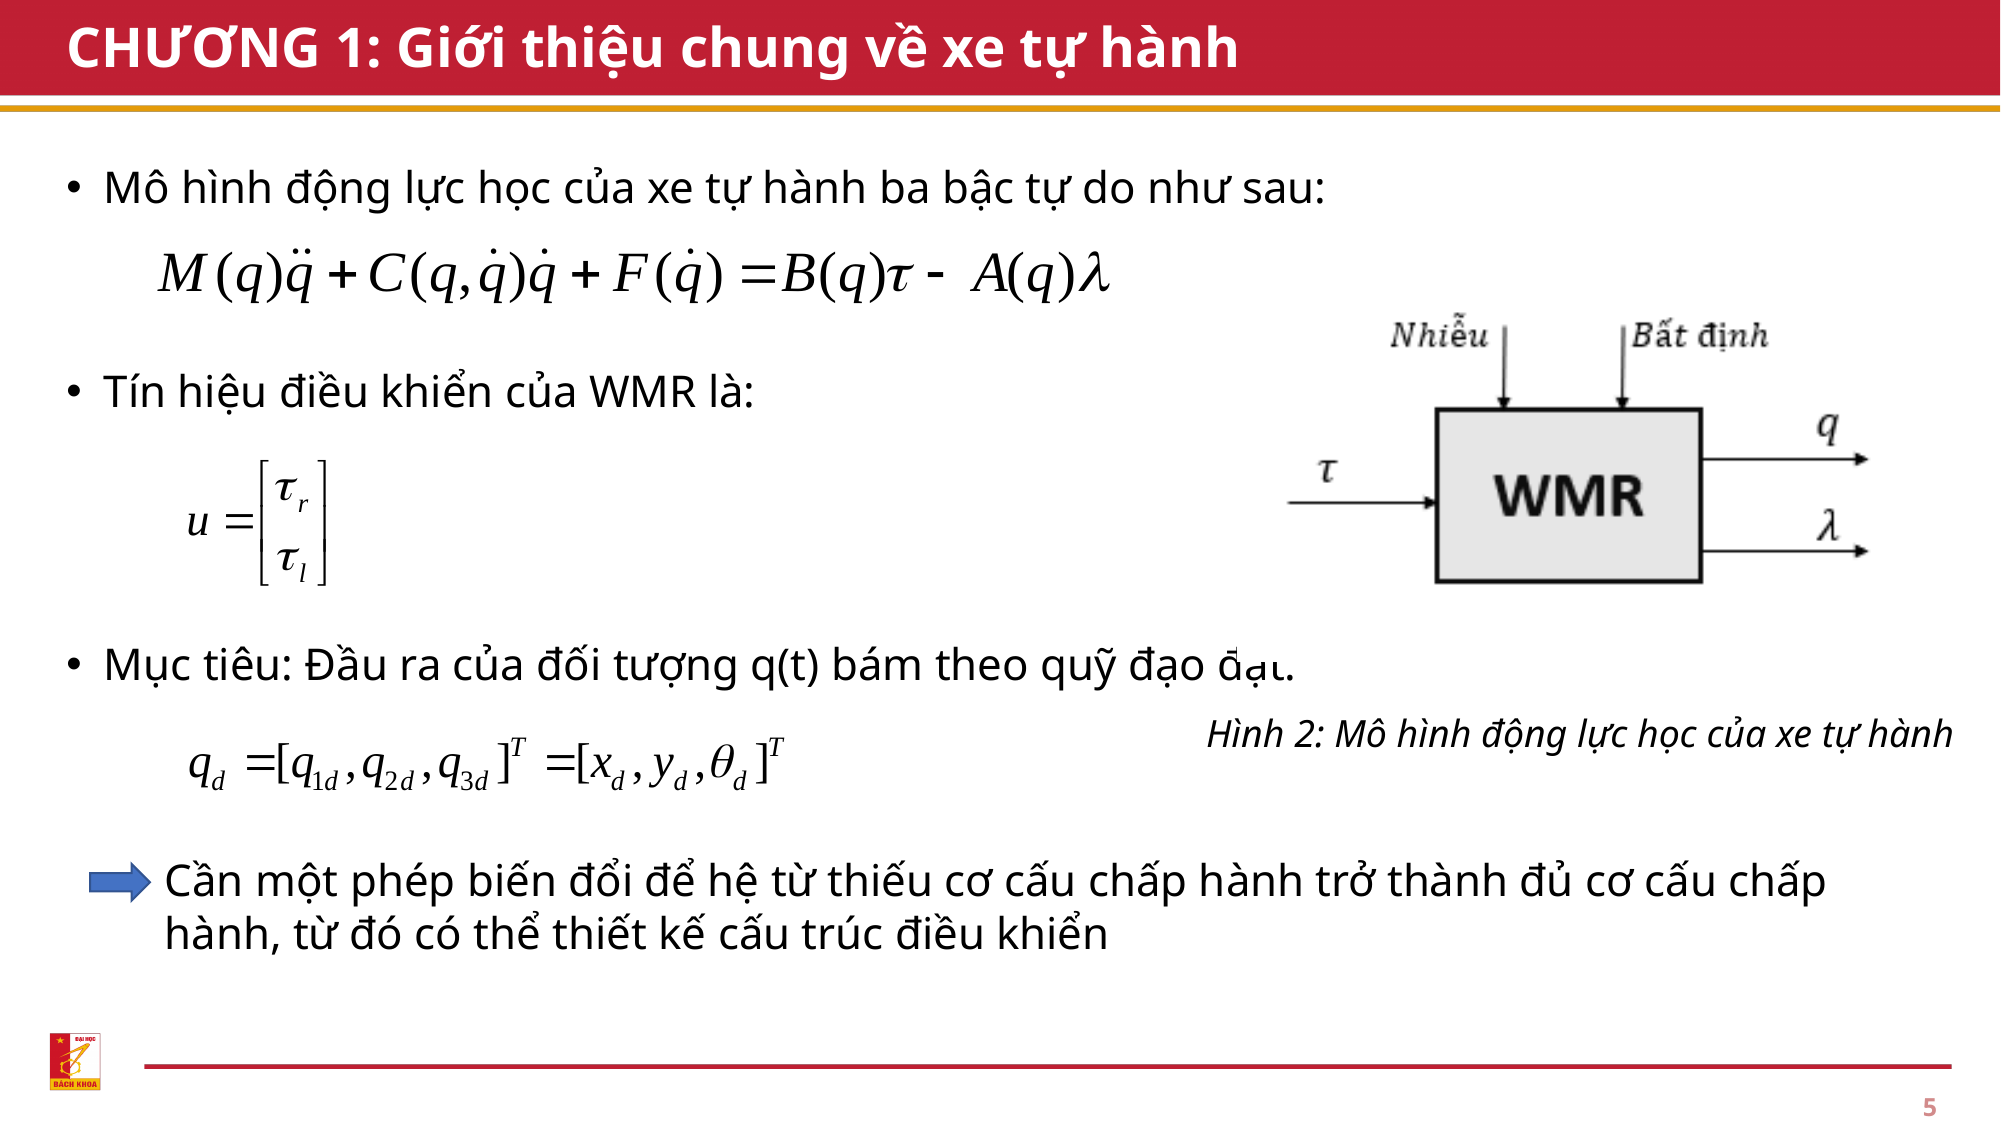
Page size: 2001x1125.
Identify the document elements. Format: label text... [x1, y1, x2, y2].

list Mô hình động lực học của xe tự hành ba bậc tự do như sau: Tín hiệu điều khiển của WMR là: Mục tiêu: Đầu ra của đối tượng q(t) bám theo quỹ đạo đặt: [51, 157, 1949, 1000]
text_box [89, 861, 149, 904]
title CHƯƠNG 1: Giới thiệu chung về xe tự hành [51, 12, 1949, 87]
text_box Hình 2: Mô hình động lực học của xe tự hành [1149, 702, 2000, 763]
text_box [149, 242, 1119, 316]
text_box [181, 725, 793, 799]
text_box Cần một phép biến đổi để hệ từ thiếu cơ cấu chấp hành trở thành đủ cơ cấu chấp hành, từ đó có thể thiết kế cấu trúc điều khiển [149, 845, 1932, 966]
slide_number 5 [1502, 1078, 1953, 1125]
picture [0, 0, 2001, 1125]
